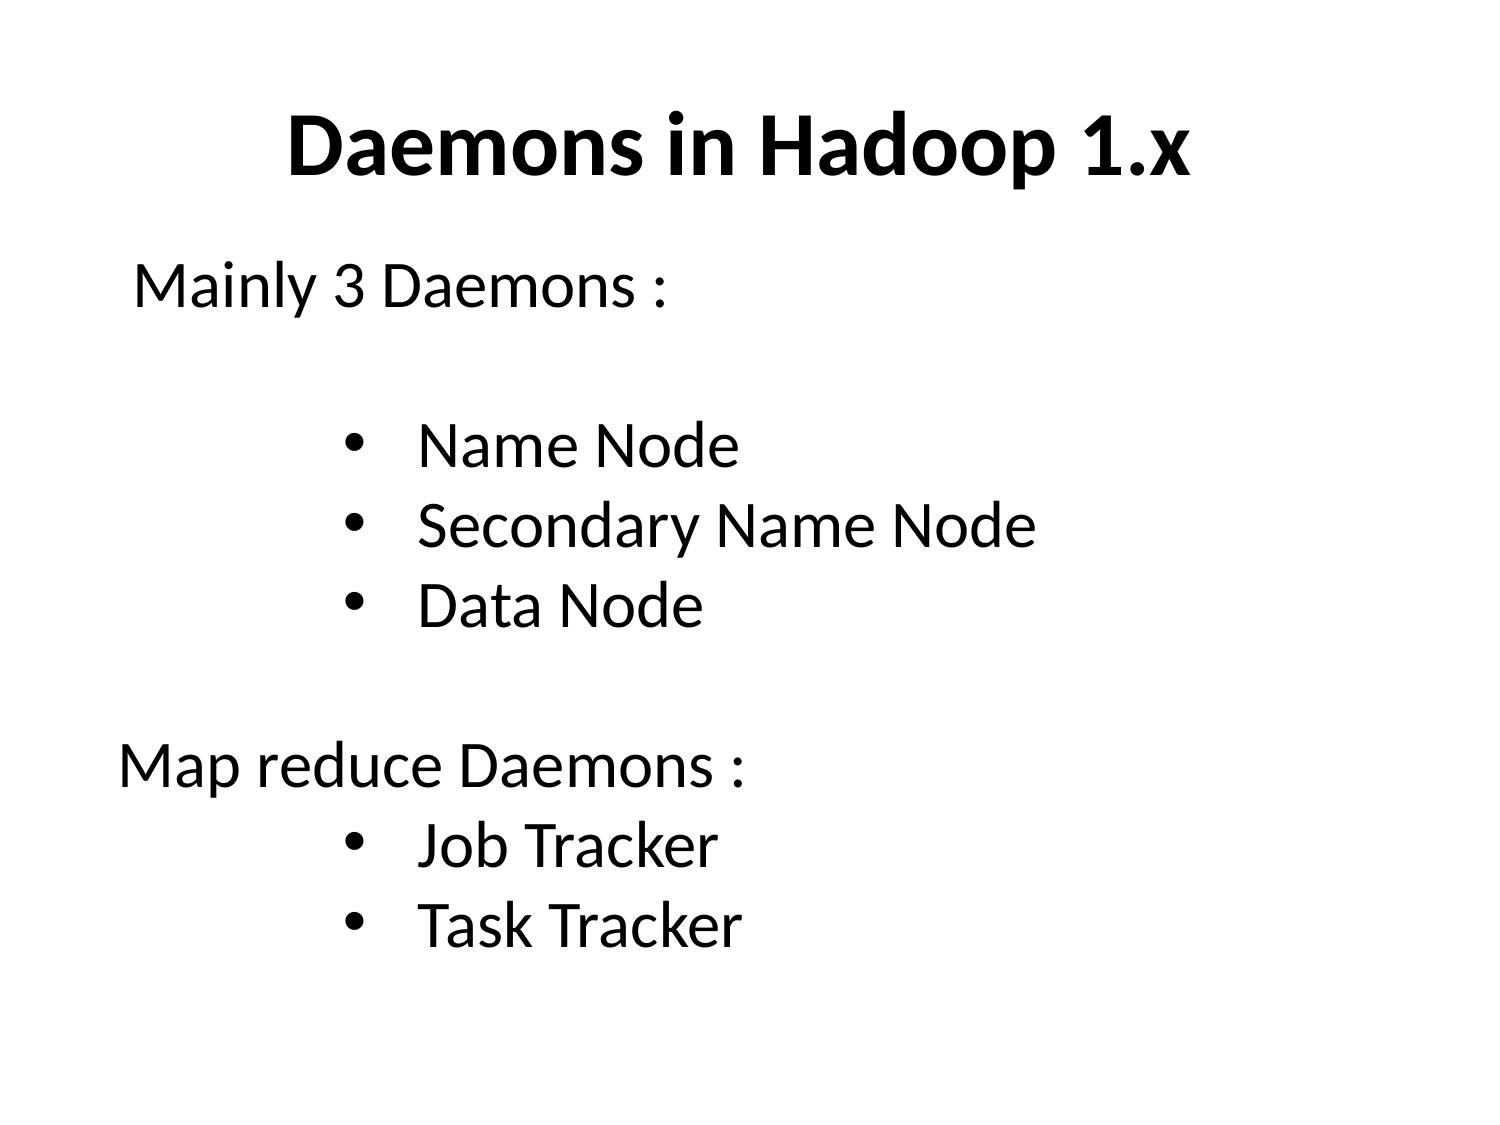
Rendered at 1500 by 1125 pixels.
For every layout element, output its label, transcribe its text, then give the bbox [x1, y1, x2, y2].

title Daemons in Hadoop 1.x [75, 45, 1425, 233]
text_box Mainly 3 Daemons : Name Node Secondary Name Node Data Node Map reduce Daemons : Job Tracker Task Tracker [103, 233, 1425, 1125]
